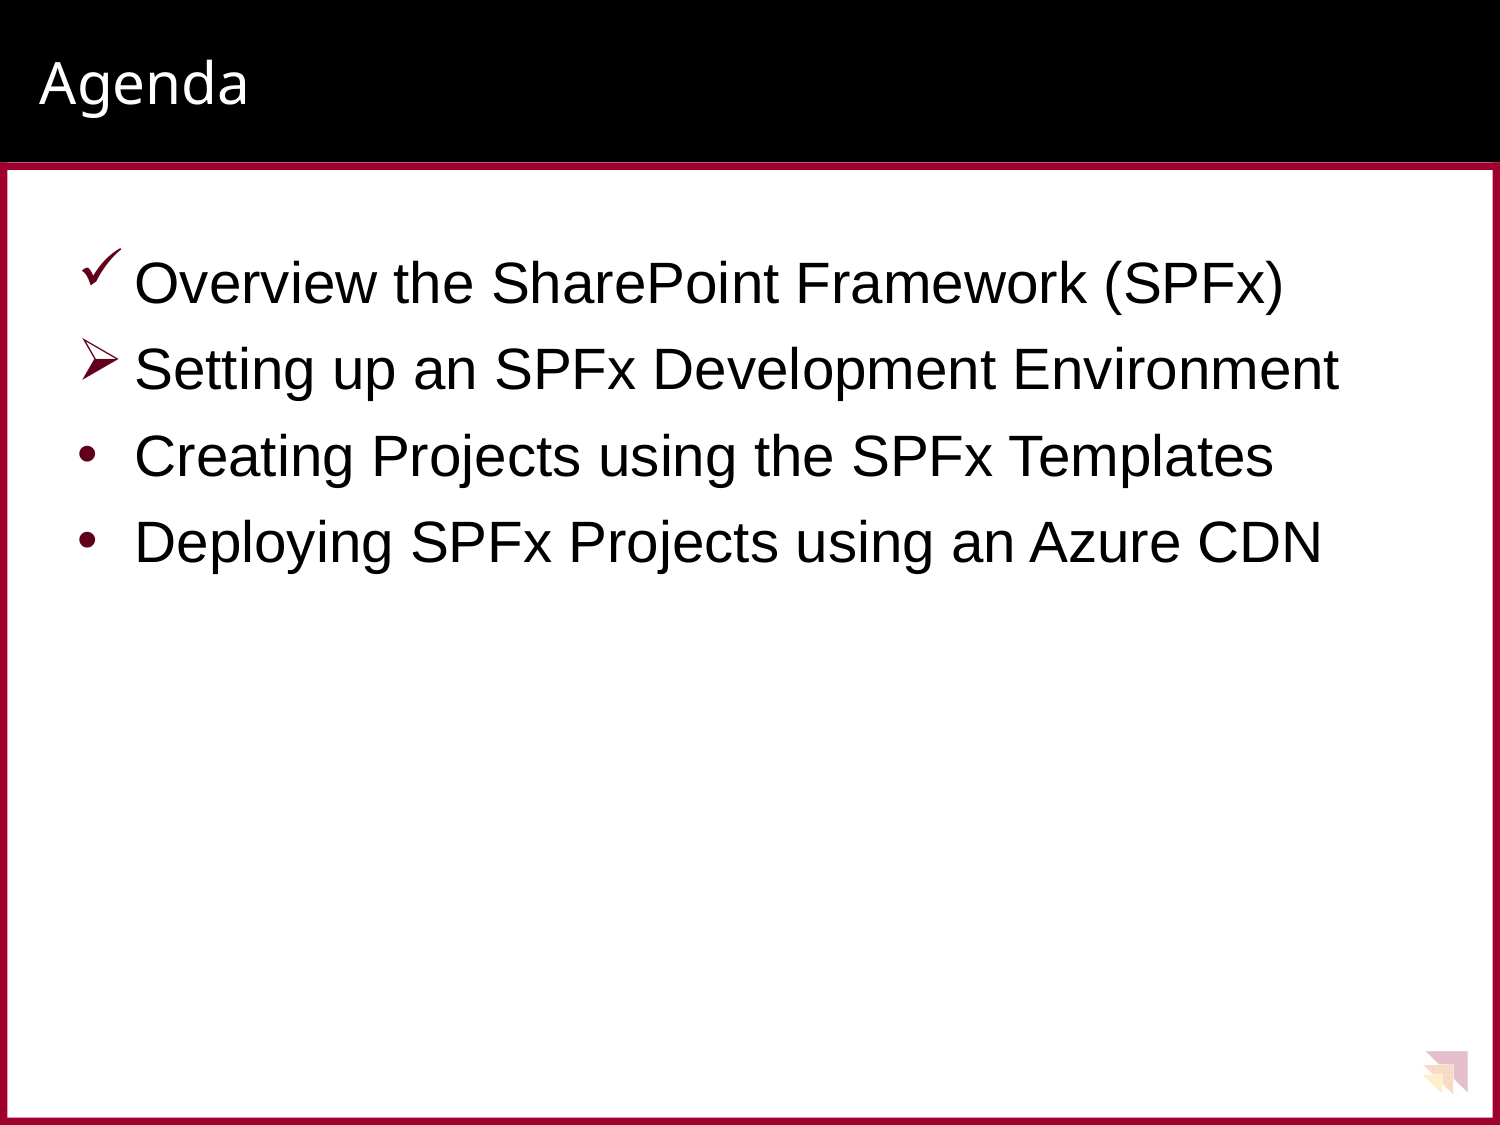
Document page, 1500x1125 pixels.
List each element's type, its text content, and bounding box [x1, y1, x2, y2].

title Agenda [24, 12, 1438, 150]
list Overview the SharePoint Framework (SPFx) Setting up an SPFx Development Environment Creating Projects using the SPFx Templates Deploying SPFx Projects using an Azure CDN [62, 237, 1438, 1088]
